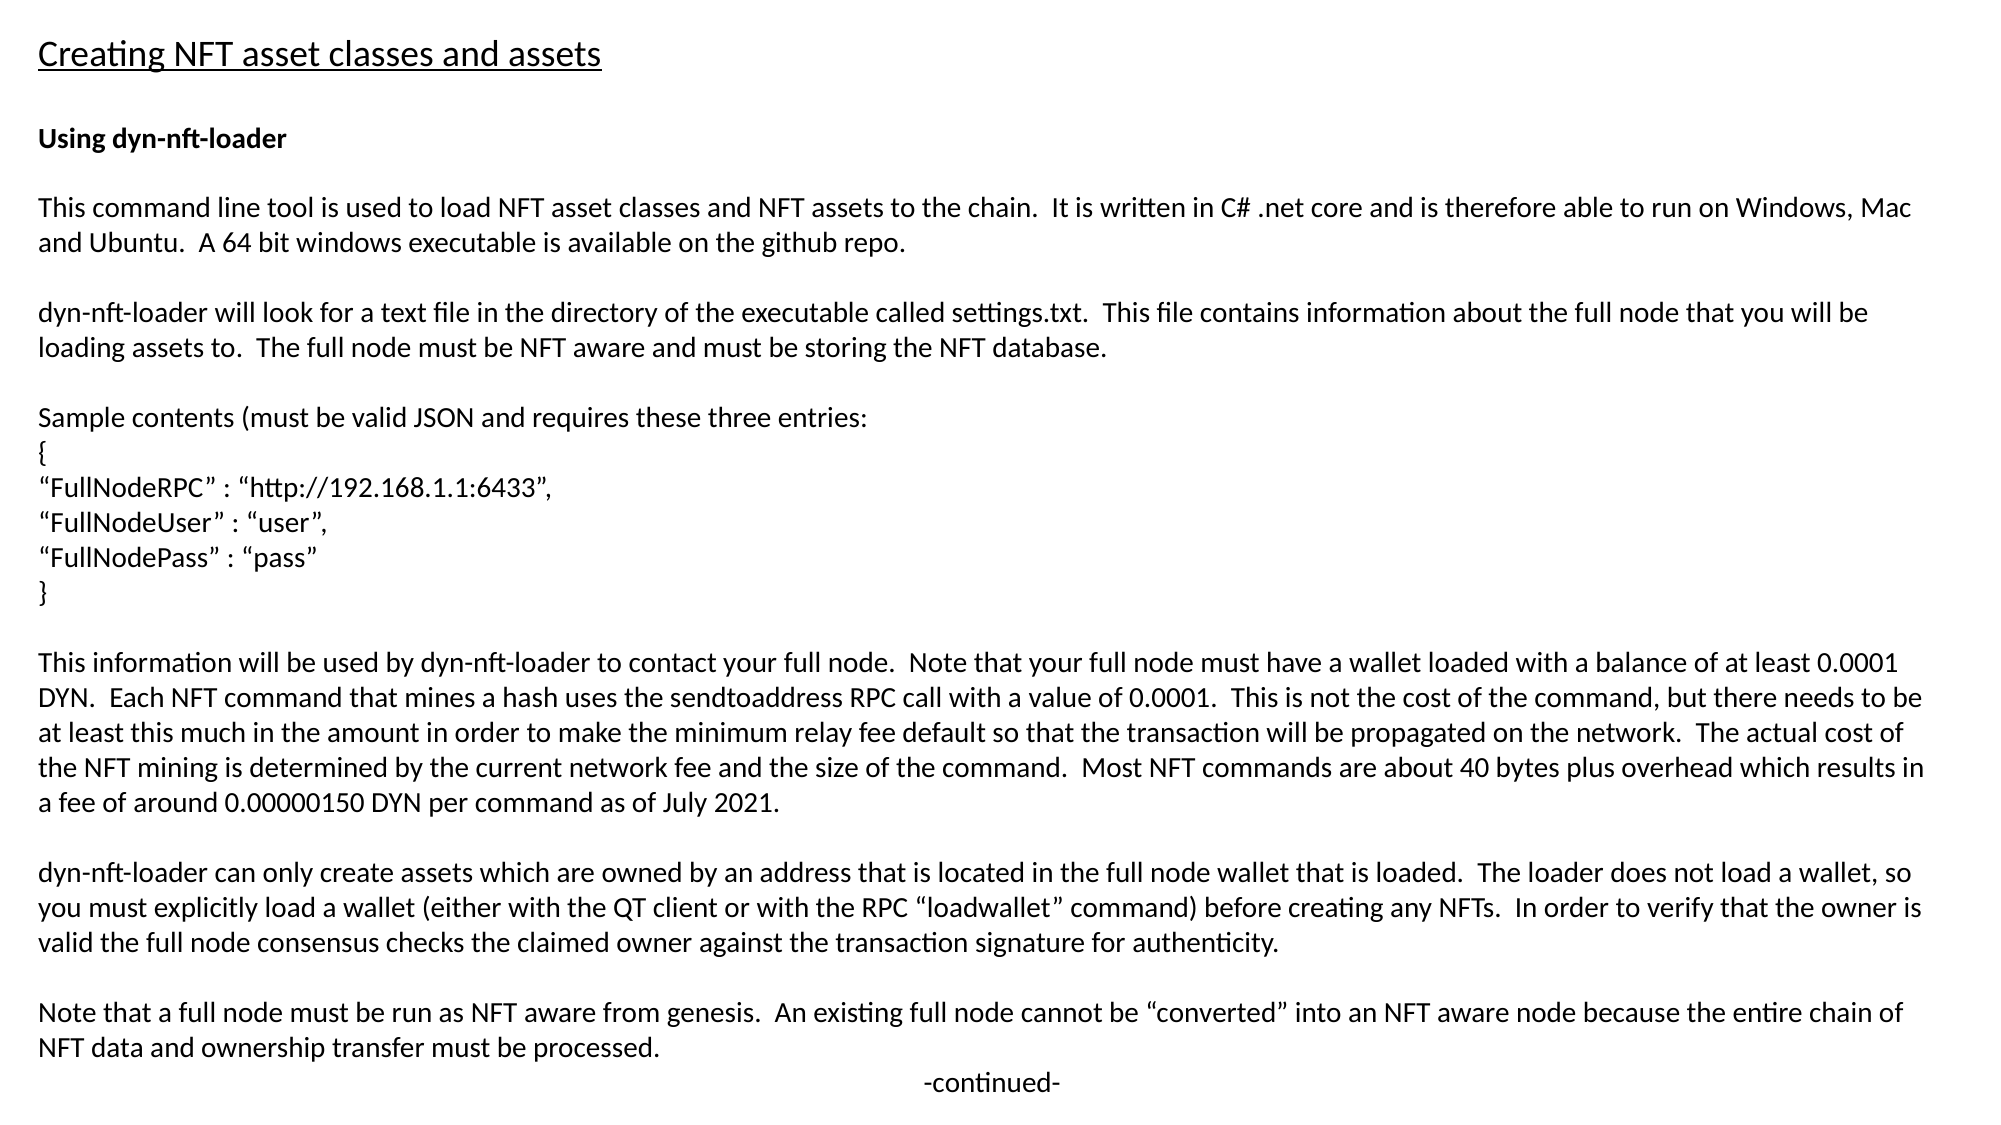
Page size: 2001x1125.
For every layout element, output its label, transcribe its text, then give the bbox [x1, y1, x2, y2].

text_box Creating NFT asset classes and assets Using dyn-nft-loader This command line tool is used to load NFT asset classes and NFT assets to the chain. It is written in C# .net core and is therefore able to run on Windows, Mac and Ubuntu. A 64 bit windows executable is available on the github repo. dyn-nft-loader will look for a text file in the directory of the executable called settings.txt. This file contains information about the full node that you will be loading assets to. The full node must be NFT aware and must be storing the NFT database. Sample contents (must be valid JSON and requires these three entries: { “FullNodeRPC” : “http://192.168.1.1:6433”, “FullNodeUser” : “user”, “FullNodePass” : “pass” } This information will be used by dyn-nft-loader to contact your full node. Note that your full node must have a wallet loaded with a balance of at least 0.0001 DYN. Each NFT command that mines a hash uses the sendtoaddress RPC call with a value of 0.0001. This is not the cost of the command, but there needs to be at least this much in the amount in order to make the minimum relay fee default so that the transaction will be propagated on the network. The actual cost of the NFT mining is determined by the current network fee and the size of the command. Most NFT commands are about 40 bytes plus overhead which results in a fee of around 0.00000150 DYN per command as of July 2021. dyn-nft-loader can only create assets which are owned by an address that is located in the full node wallet that is loaded. The loader does not load a wallet, so you must explicitly load a wallet (either with the QT client or with the RPC “loadwallet” command) before creating any NFTs. In order to verify that the owner is valid the full node consensus checks the claimed owner against the transaction signature for authenticity. Note that a full node must be run as NFT aware from genesis. An existing full node cannot be “converted” into an NFT aware node because the entire chain of NFT data and ownership transfer must be processed. -continued- [23, 21, 1961, 1106]
